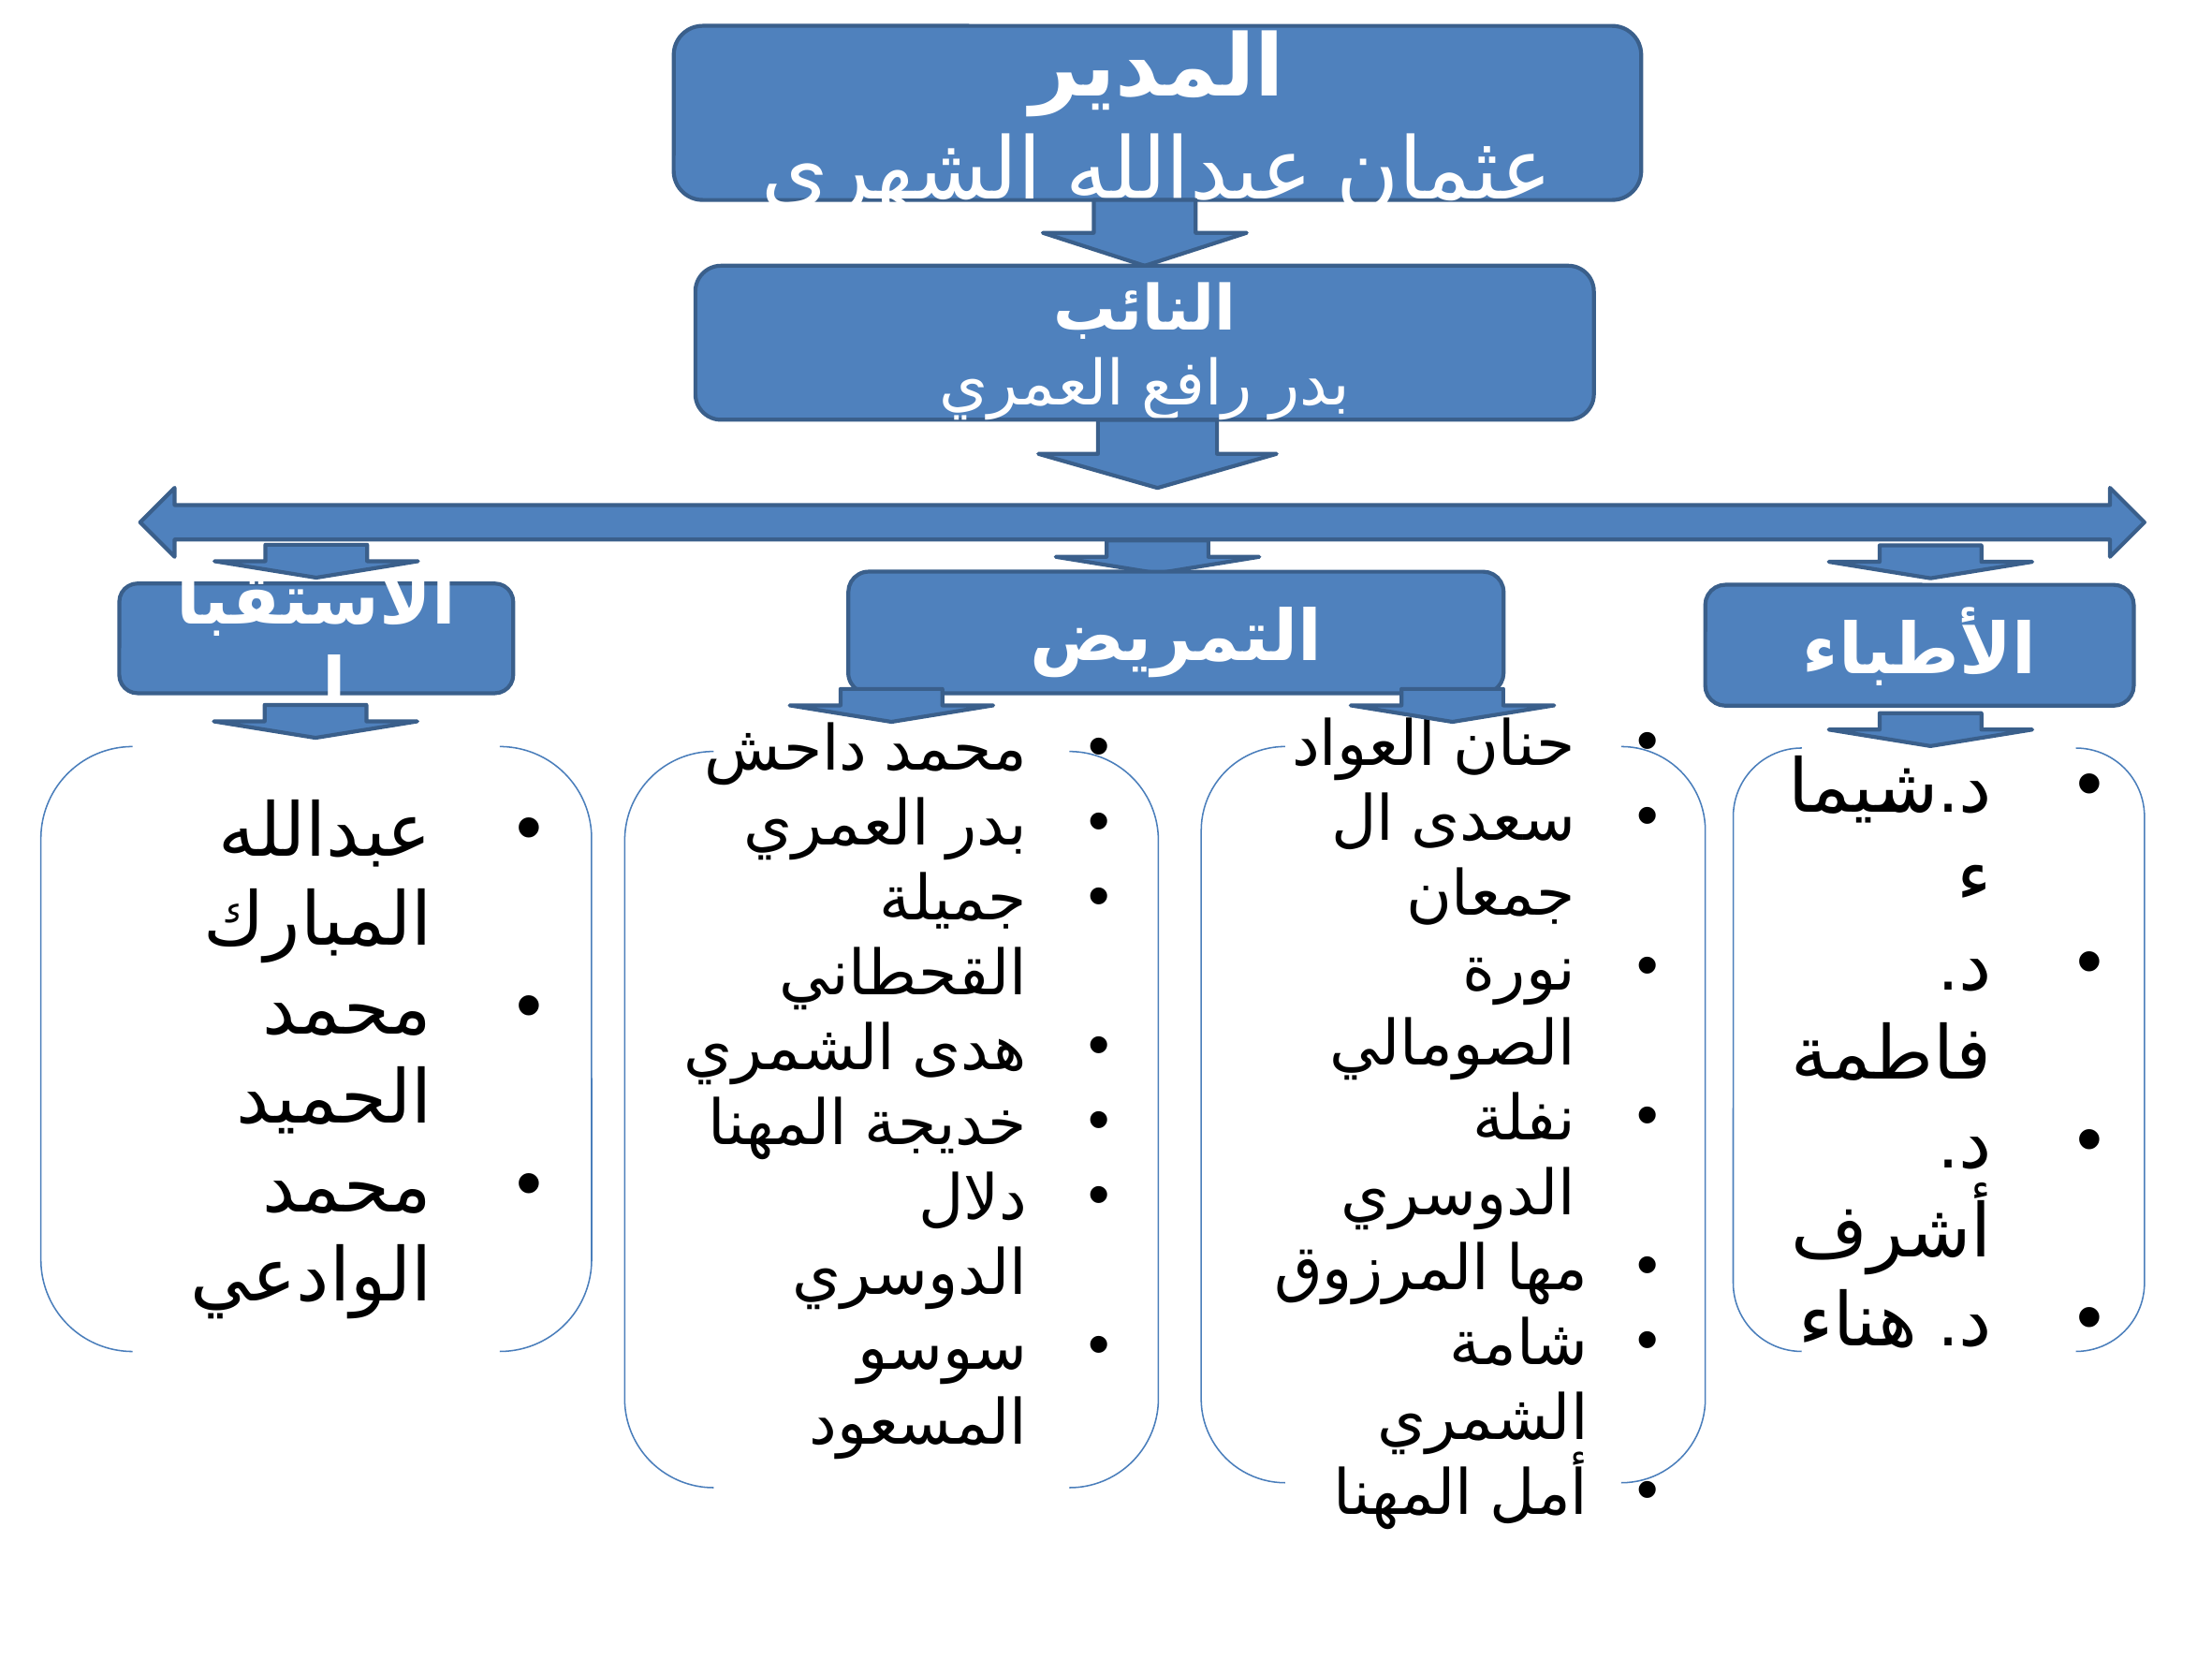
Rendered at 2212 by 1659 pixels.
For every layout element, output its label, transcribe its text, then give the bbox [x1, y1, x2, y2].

text_box [1036, 418, 1279, 491]
text_box حنان العواد سعدى ال جمعان نورة الصومالي نفلة الدوسري مها المرزوق شامة الشمري أمل المهنا [1200, 745, 1707, 1484]
text_box عبدالله المبارك محمد الحميد محمد الوادعي [39, 745, 593, 1353]
text_box النائب بدر رافع العمري [693, 263, 1596, 422]
text_box الأطباء [1703, 582, 2136, 708]
text_box [1348, 686, 1557, 725]
text_box [212, 702, 419, 741]
text_box محمد داحش بدر العمري جميلة القحطاني هدى الشمري خديجة المهنا دلال الدوسري سوسو المسعود [623, 750, 1160, 1489]
text_box [138, 486, 2146, 559]
text_box الاستقبال [117, 581, 516, 696]
text_box [1826, 543, 2035, 580]
text_box المدير عثمان عبدالله الشهري [671, 23, 1644, 202]
text_box [1053, 538, 1262, 569]
text_box [1826, 711, 2035, 748]
text_box [1040, 198, 1249, 263]
text_box د.شيماء د. فاطمة د. أشرف د. هناء [1732, 747, 2146, 1353]
text_box [787, 686, 996, 725]
text_box [212, 542, 420, 580]
text_box التمريض [846, 569, 1506, 696]
